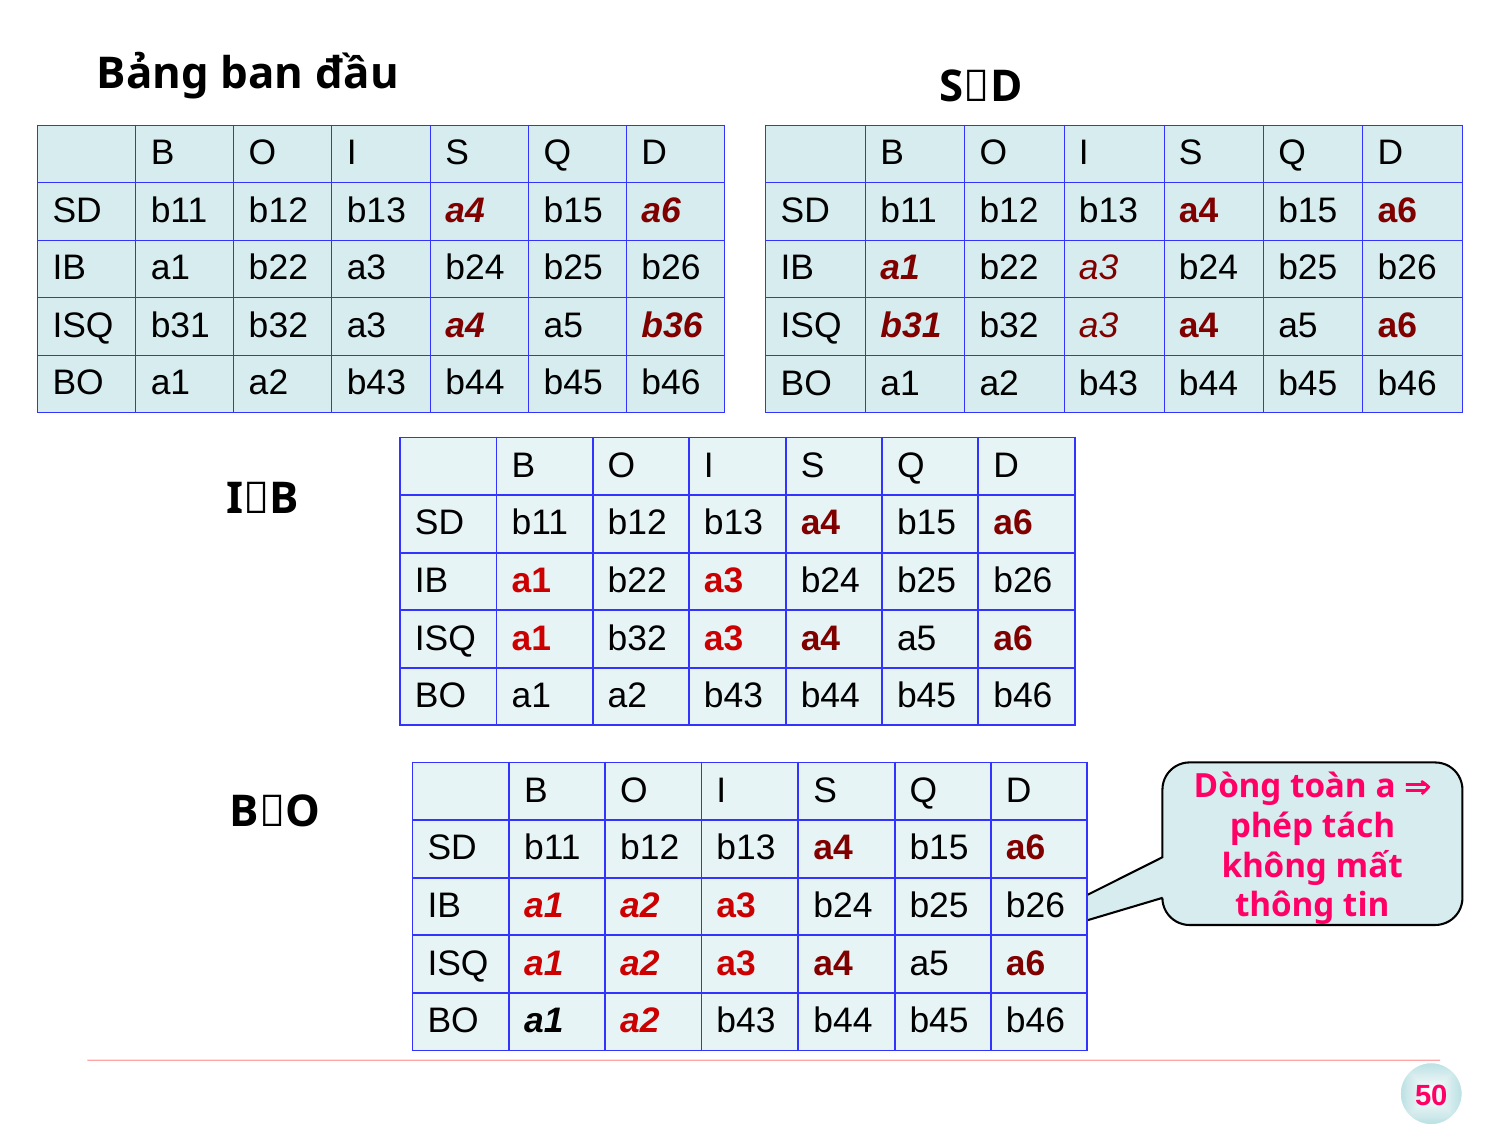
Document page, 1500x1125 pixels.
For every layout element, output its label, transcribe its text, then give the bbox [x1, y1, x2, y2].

table_header Q [883, 438, 977, 494]
table_cell b22 [594, 554, 688, 609]
table_cell b43 [690, 669, 785, 724]
table_header [413, 763, 508, 819]
table_cell b26 [979, 554, 1074, 609]
table_header I [1065, 126, 1164, 182]
table_header Q [1264, 126, 1362, 182]
table_header [766, 126, 865, 182]
table_cell IB [401, 554, 496, 609]
table_cell b13 [690, 496, 785, 552]
table_cell b15 [1264, 183, 1362, 240]
table_header B [510, 763, 604, 819]
table_cell b12 [594, 496, 688, 552]
text_box SD [799, 50, 1163, 118]
table_cell a1 [136, 241, 233, 297]
table_cell b32 [965, 298, 1064, 355]
table_cell a4 [431, 298, 528, 355]
table_cell a2 [606, 936, 701, 992]
table_header D [979, 438, 1074, 494]
text_box Dòng toàn a  phép tách không mất thông tin [1088, 762, 1463, 925]
table_cell b43 [332, 356, 430, 412]
table_cell b32 [594, 611, 688, 667]
table_cell b44 [431, 356, 528, 412]
table_cell b12 [606, 821, 701, 877]
table_header I [332, 126, 430, 182]
table_cell b15 [529, 183, 626, 240]
table_cell b24 [787, 554, 881, 609]
table_header O [965, 126, 1064, 182]
table_cell b11 [510, 821, 604, 877]
table_header S [799, 763, 894, 819]
table_cell a3 [332, 298, 430, 355]
table_cell ISQ [766, 298, 865, 355]
table_header B [866, 126, 964, 182]
table_cell b31 [866, 298, 964, 355]
table_cell a2 [234, 356, 331, 412]
table_cell a6 [979, 611, 1074, 667]
table_header O [594, 438, 688, 494]
table_header S [1165, 126, 1263, 182]
table_cell b22 [965, 241, 1064, 297]
table_cell a3 [702, 936, 797, 992]
table_cell b45 [529, 356, 626, 412]
table_header O [234, 126, 331, 182]
table_cell b25 [896, 879, 990, 934]
table_cell a6 [992, 936, 1086, 992]
table_cell a3 [1065, 241, 1164, 297]
table_cell a1 [497, 611, 592, 667]
table_cell a1 [866, 356, 964, 412]
table_cell a6 [992, 821, 1086, 877]
table_cell b45 [896, 994, 990, 1050]
table_cell a1 [497, 669, 592, 724]
table_cell a3 [1065, 298, 1164, 355]
table_header I [702, 763, 797, 819]
table_header D [1363, 126, 1462, 182]
table_cell b13 [1065, 183, 1164, 240]
table_cell IB [766, 241, 865, 297]
table_cell b44 [1165, 356, 1263, 412]
table_cell b32 [234, 298, 331, 355]
table_header S [787, 438, 881, 494]
table_header D [992, 763, 1086, 819]
table_cell b31 [136, 298, 233, 355]
table_cell SD [38, 183, 135, 240]
table_cell b15 [883, 496, 977, 552]
table_header Q [896, 763, 990, 819]
text_box [0, 0, 1500, 1050]
table_cell a2 [606, 994, 701, 1050]
table_cell ISQ [401, 611, 496, 667]
table_cell b25 [883, 554, 977, 609]
table_cell a3 [690, 554, 785, 609]
table_cell ISQ [413, 936, 508, 992]
table_cell BO [401, 669, 496, 724]
table_cell a3 [332, 241, 430, 297]
table_cell SD [413, 821, 508, 877]
table_cell b46 [1363, 356, 1462, 412]
table_cell b46 [992, 994, 1086, 1050]
table_cell a6 [627, 183, 724, 240]
text_box BO [187, 774, 363, 843]
text_box IB [187, 462, 338, 530]
table_cell a6 [979, 496, 1074, 552]
table_cell a2 [606, 879, 701, 934]
table_cell b24 [1165, 241, 1263, 297]
table_cell b44 [799, 994, 894, 1050]
table_cell SD [766, 183, 865, 240]
table_cell a5 [883, 611, 977, 667]
table_cell a4 [799, 936, 894, 992]
table_cell ISQ [38, 298, 135, 355]
table_cell b44 [787, 669, 881, 724]
table_cell SD [401, 496, 496, 552]
table_cell b13 [702, 821, 797, 877]
table_cell b45 [1264, 356, 1362, 412]
table_cell a3 [702, 879, 797, 934]
table_cell BO [38, 356, 135, 412]
table_cell b11 [136, 183, 233, 240]
table_cell b45 [883, 669, 977, 724]
table_cell a6 [1363, 298, 1462, 355]
table_cell IB [38, 241, 135, 297]
table_header [38, 126, 135, 182]
table_cell a4 [431, 183, 528, 240]
table_header B [497, 438, 592, 494]
table_cell BO [413, 994, 508, 1050]
table_cell b15 [896, 821, 990, 877]
table_cell b43 [1065, 356, 1164, 412]
table_header D [627, 126, 724, 182]
table_header [401, 438, 496, 494]
table_cell a1 [510, 879, 604, 934]
table_cell b11 [866, 183, 964, 240]
table_cell b24 [431, 241, 528, 297]
table_cell a3 [690, 611, 785, 667]
table_header O [606, 763, 701, 819]
table_header B [136, 126, 233, 182]
table_header S [431, 126, 528, 182]
table_cell a2 [965, 356, 1064, 412]
table_cell a6 [1363, 183, 1462, 240]
table_cell a4 [787, 611, 881, 667]
table_cell a1 [510, 936, 604, 992]
table_cell a1 [136, 356, 233, 412]
text_box Bảng ban đầu [66, 37, 430, 105]
table_cell b26 [1363, 241, 1462, 297]
table_cell b36 [627, 298, 724, 355]
table_cell a5 [1264, 298, 1362, 355]
table_cell a2 [594, 669, 688, 724]
table_cell b11 [497, 496, 592, 552]
table_cell IB [413, 879, 508, 934]
table_cell b22 [234, 241, 331, 297]
table_cell b26 [627, 241, 724, 297]
table_cell a4 [1165, 183, 1263, 240]
table_cell b12 [234, 183, 331, 240]
table_cell b25 [1264, 241, 1362, 297]
table_cell a4 [799, 821, 894, 877]
table_cell a1 [866, 241, 964, 297]
table_cell BO [766, 356, 865, 412]
table_cell a4 [1165, 298, 1263, 355]
table_cell a4 [787, 496, 881, 552]
table_cell b46 [627, 356, 724, 412]
table_cell b13 [332, 183, 430, 240]
table_cell a1 [510, 994, 604, 1050]
table_cell b12 [965, 183, 1064, 240]
table_header I [690, 438, 785, 494]
table_cell b46 [979, 669, 1074, 724]
table_cell b25 [529, 241, 626, 297]
table_cell b43 [702, 994, 797, 1050]
table_cell b24 [799, 879, 894, 934]
table_cell a5 [896, 936, 990, 992]
table_cell a1 [497, 554, 592, 609]
table_cell a5 [529, 298, 626, 355]
table_header Q [529, 126, 626, 182]
table_cell b26 [992, 879, 1086, 934]
